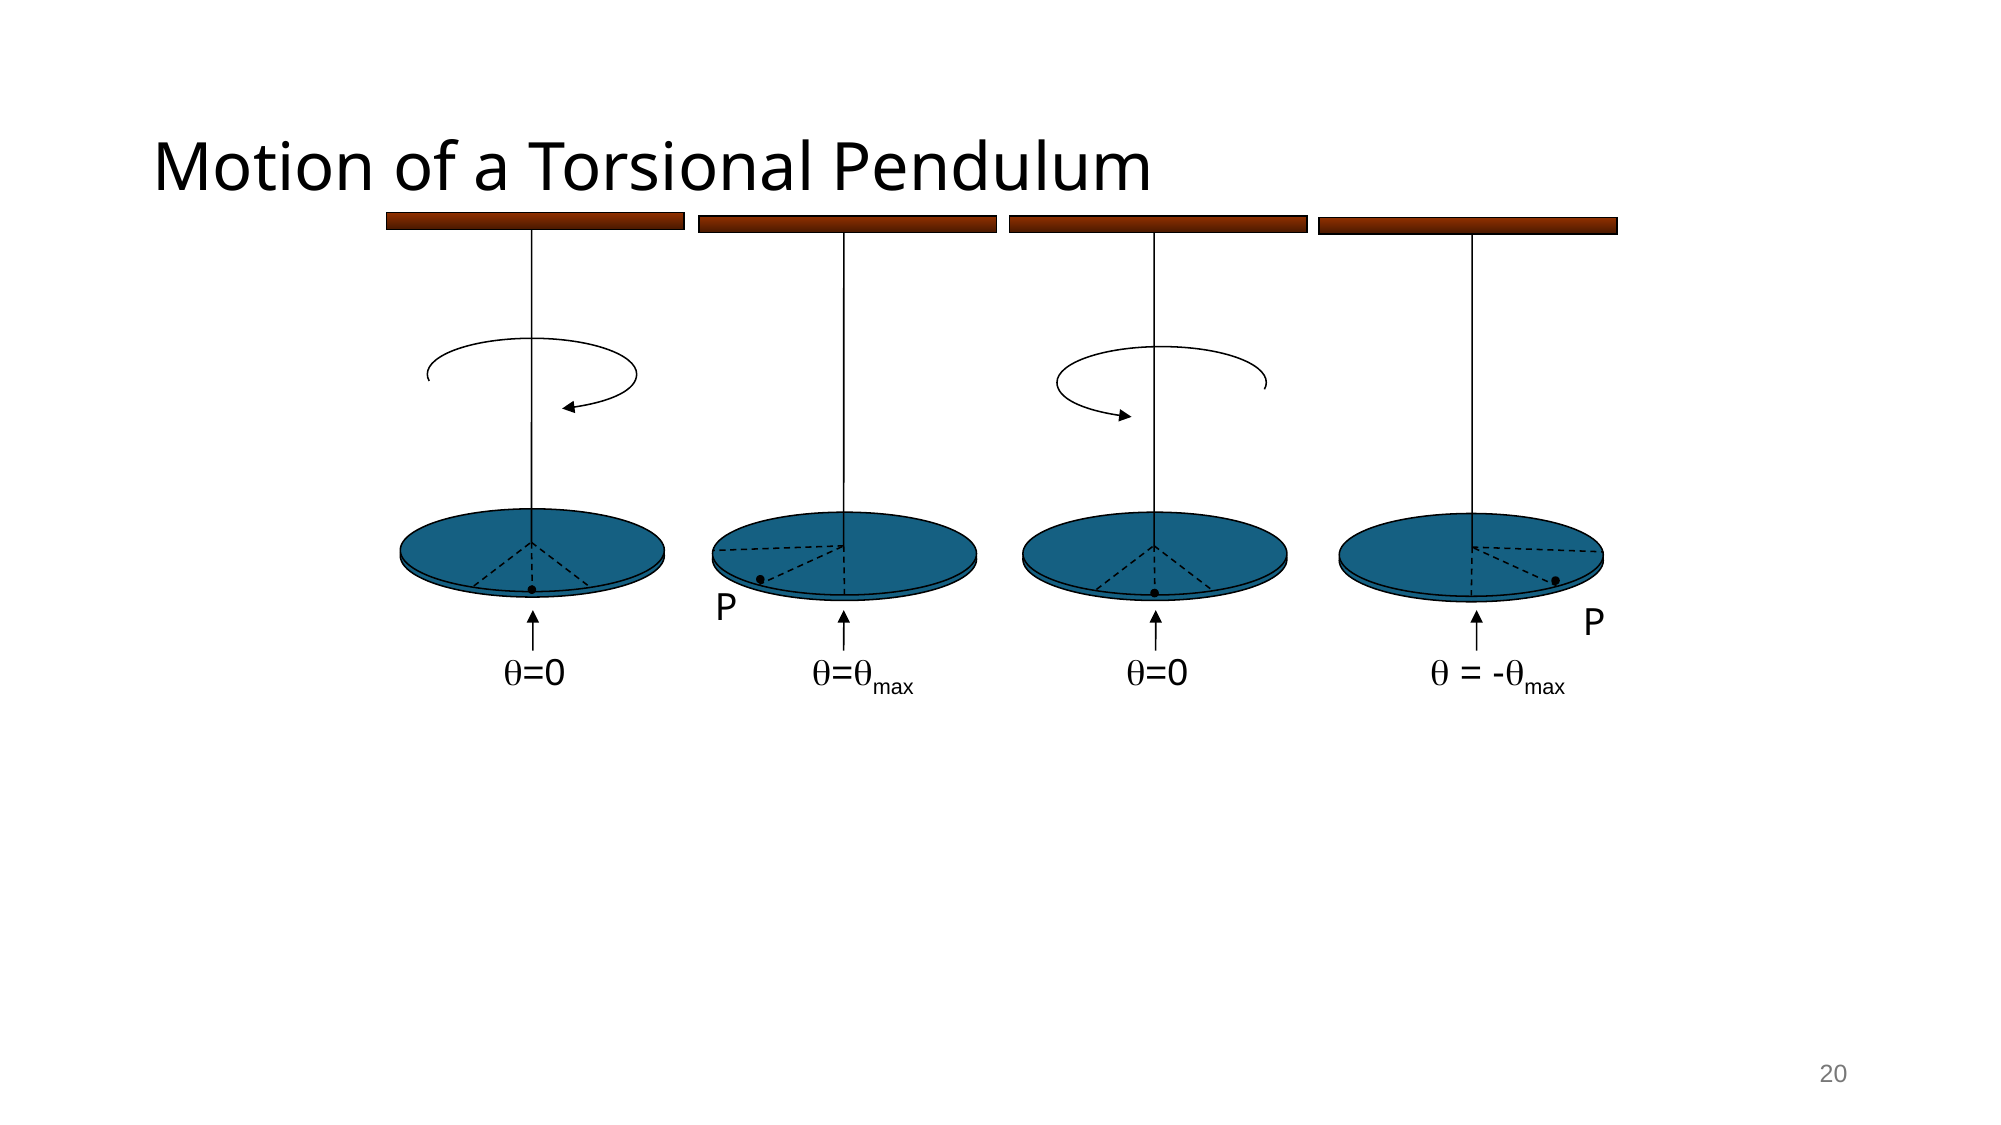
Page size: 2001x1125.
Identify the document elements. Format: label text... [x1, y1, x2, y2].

title Motion of a Torsional Pendulum [137, 59, 1863, 278]
slide_number 20 [1412, 1042, 1863, 1103]
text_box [386, 212, 1621, 701]
